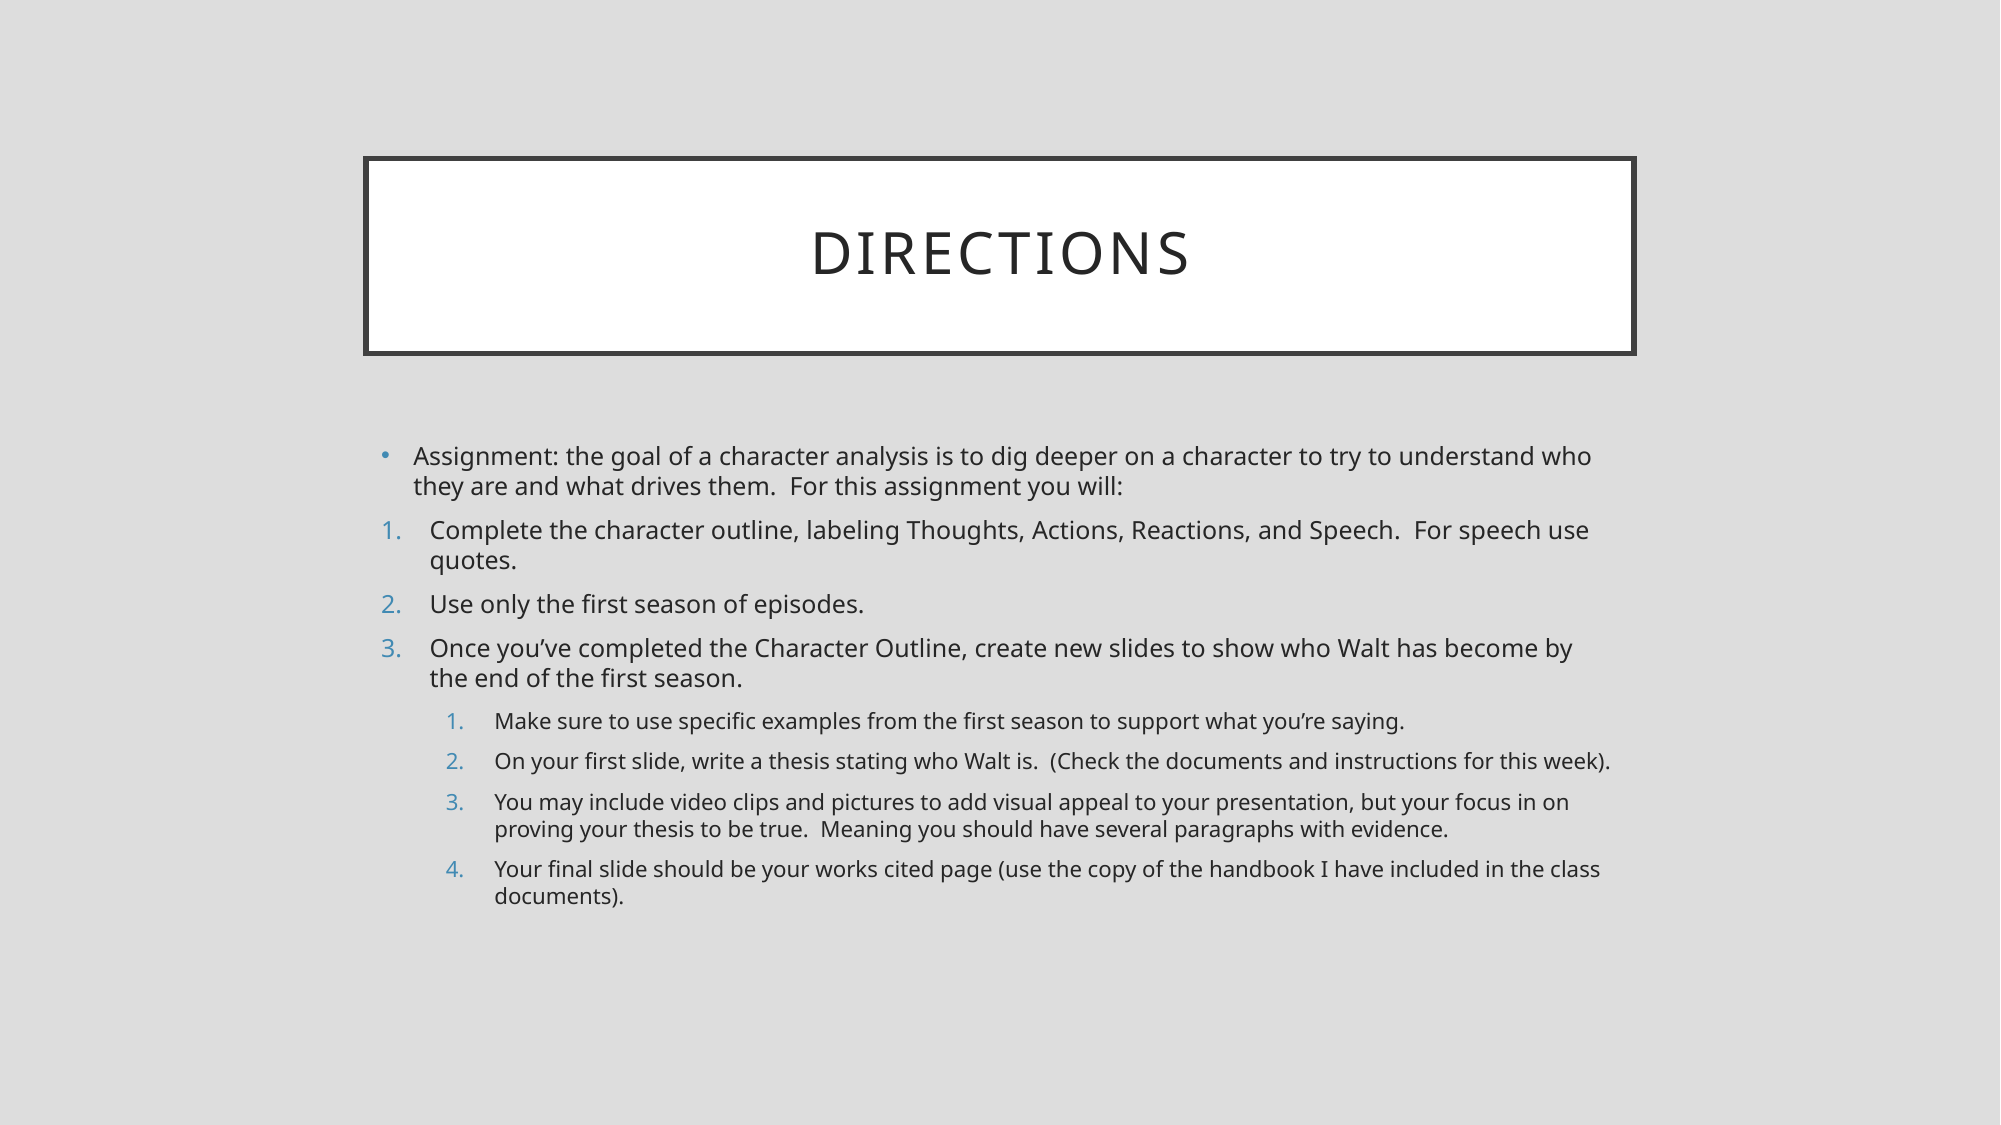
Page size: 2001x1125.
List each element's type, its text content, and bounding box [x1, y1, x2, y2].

title Directions [363, 156, 1637, 356]
list Assignment: the goal of a character analysis is to dig deeper on a character to try to understand who they are and what drives them. For this assignment you will: Complete the character outline, labeling Thoughts, Actions, Reactions, and Speech. For speech use quotes. Use only the first season of episodes. Once you’ve completed the Character Outline, create new slides to show who Walt has become by the end of the first season. Make sure to use specific examples from the first season to support what you’re saying. On your first slide, write a thesis stating who Walt is. (Check the documents and instructions for this week). You may include video clips and pictures to add visual appeal to your presentation, but your focus in on proving your thesis to be true. Meaning you should have several paragraphs with evidence. Your final slide should be your works cited page (use the copy of the handbook I have included in the class documents). [366, 432, 1634, 942]
